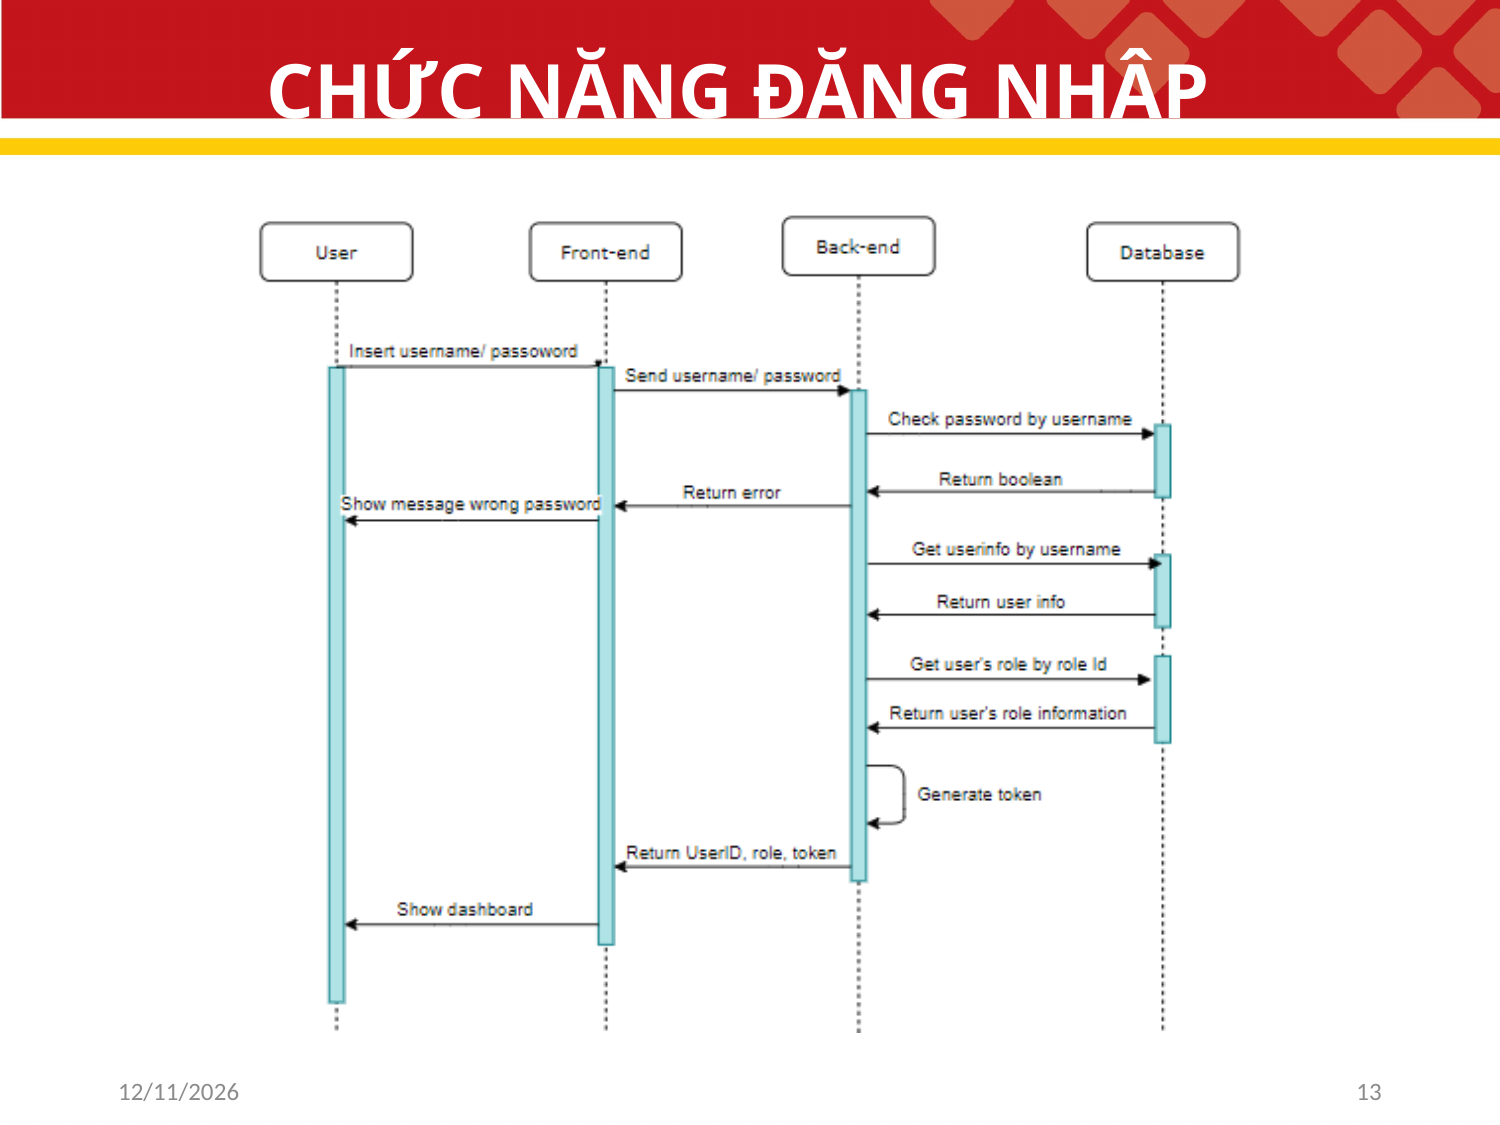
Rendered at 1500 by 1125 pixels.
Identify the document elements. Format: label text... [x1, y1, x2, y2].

title CHỨC NĂNG ĐĂNG NHẬP [80, 0, 1397, 204]
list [242, 203, 1261, 1034]
slide_number 13 [1059, 1060, 1397, 1121]
picture [0, 0, 1500, 1125]
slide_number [103, 1060, 441, 1121]
